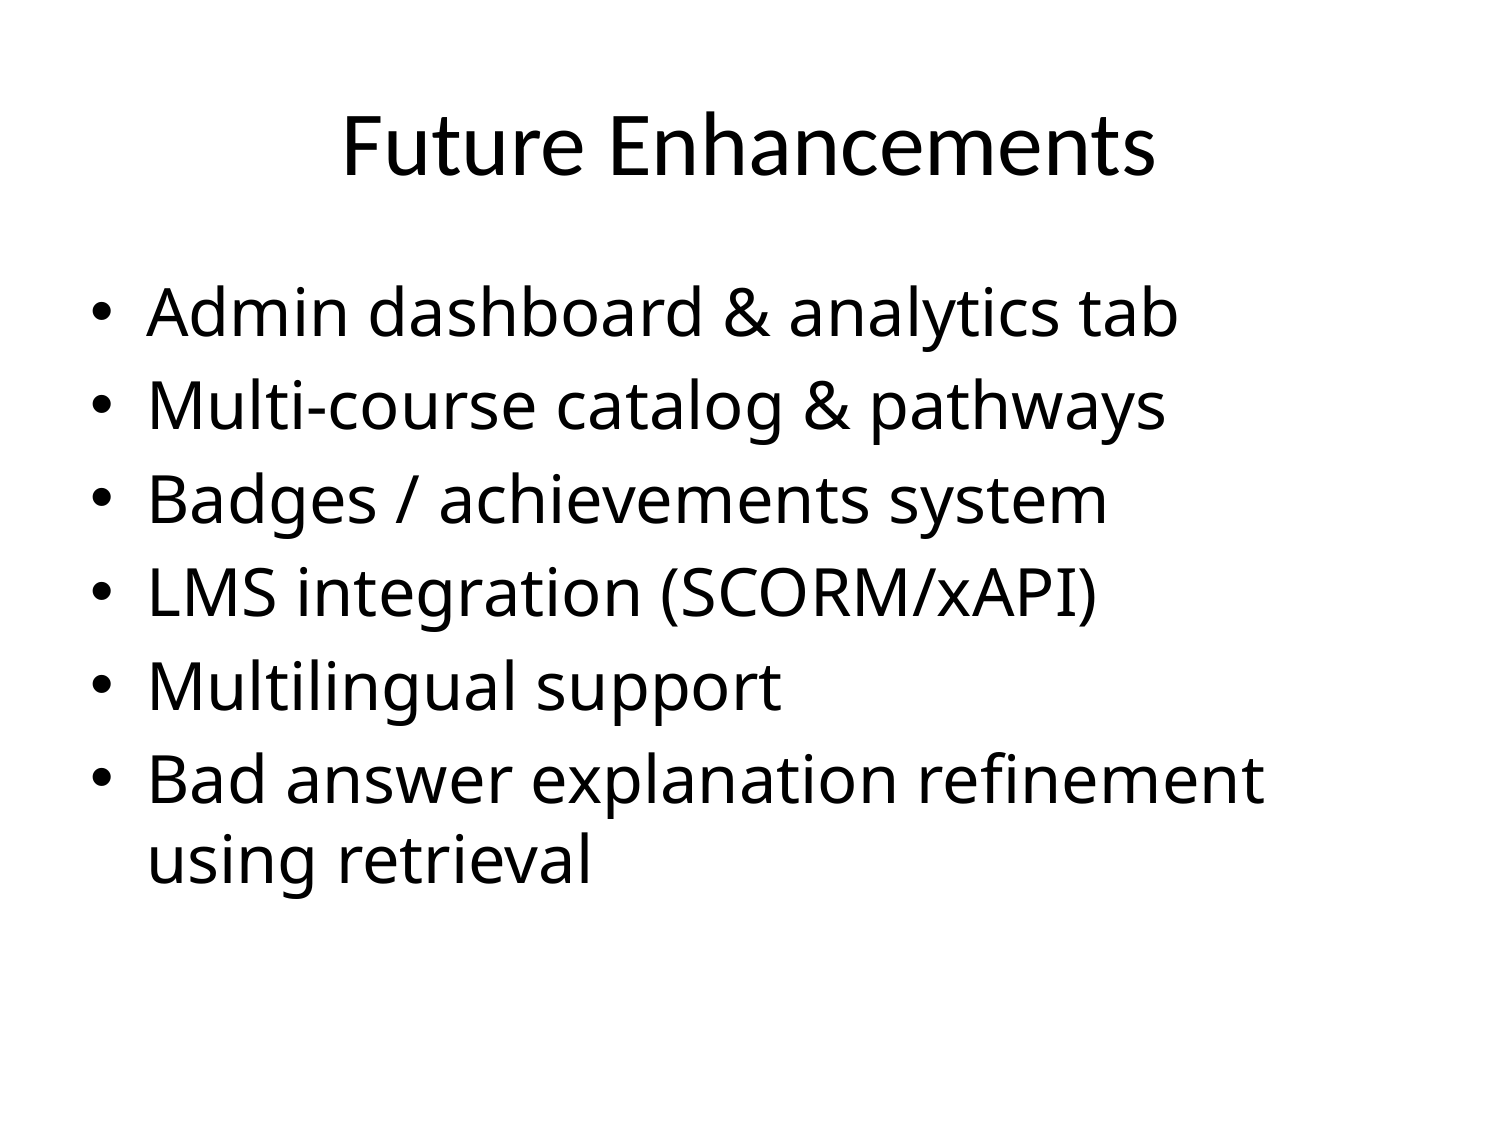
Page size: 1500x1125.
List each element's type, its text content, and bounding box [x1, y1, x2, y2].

title Future Enhancements [75, 45, 1425, 233]
list Admin dashboard & analytics tab Multi-course catalog & pathways Badges / achievements system LMS integration (SCORM/xAPI) Multilingual support Bad answer explanation refinement using retrieval [75, 262, 1425, 1005]
